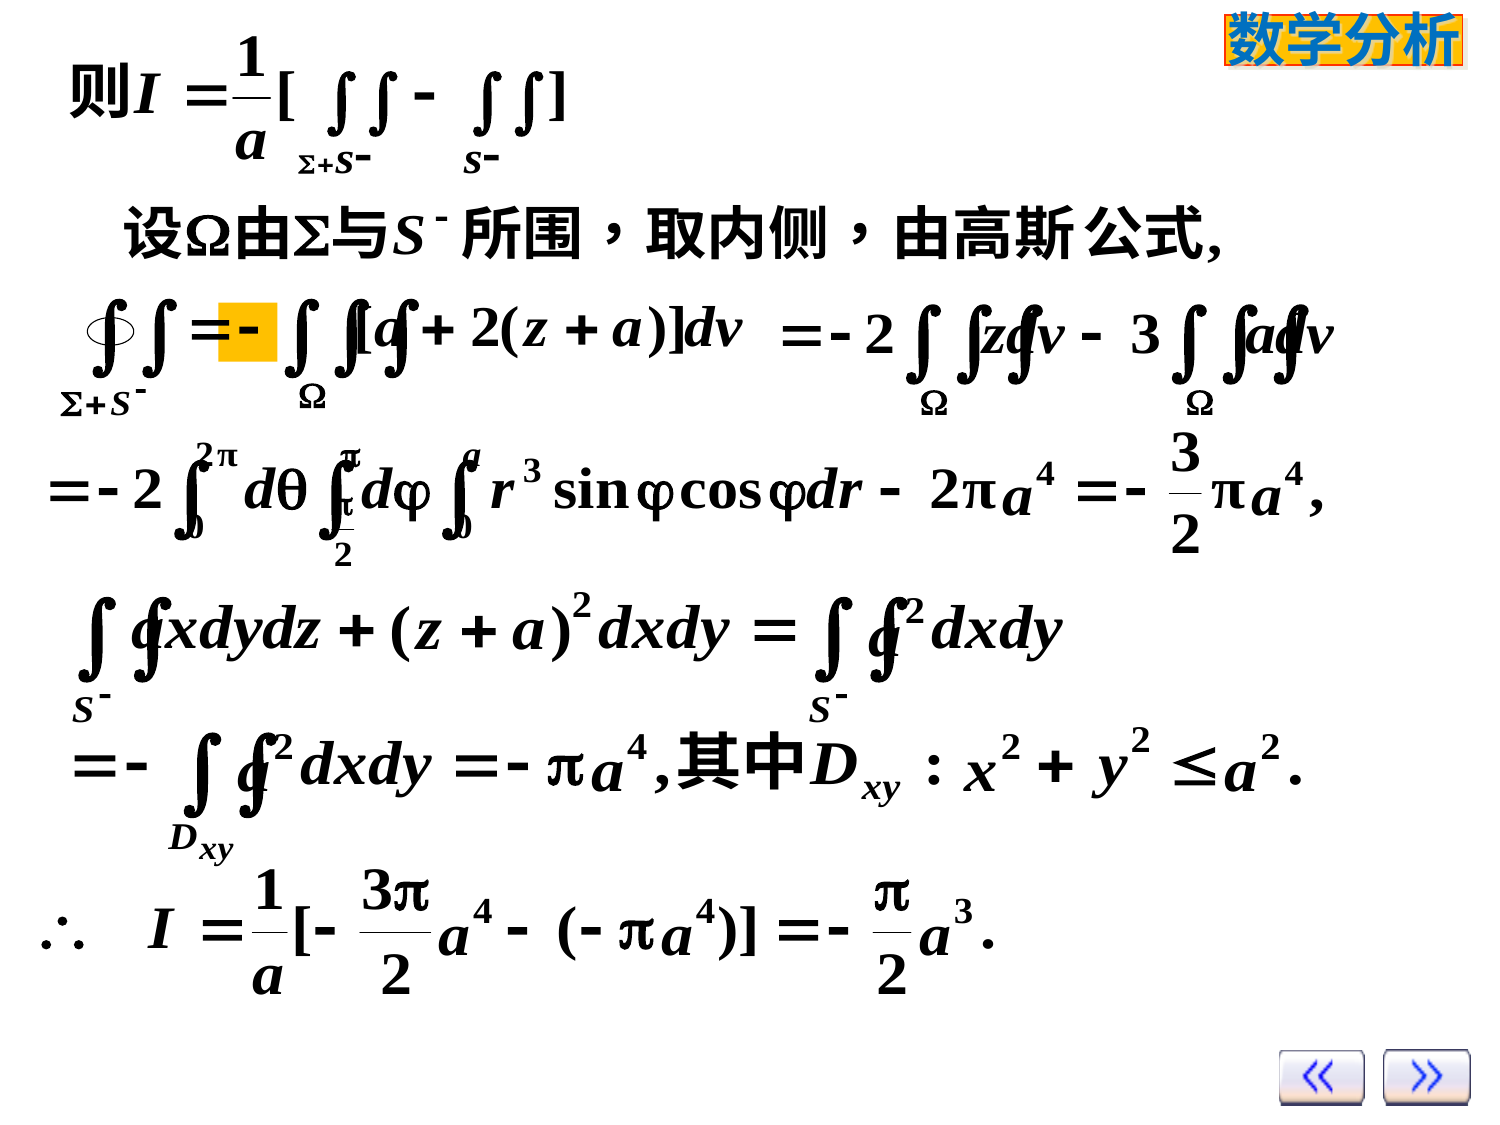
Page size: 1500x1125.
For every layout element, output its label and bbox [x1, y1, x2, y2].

text_box [64, 18, 574, 182]
text_box [64, 581, 1306, 873]
picture [1279, 1050, 1365, 1106]
text_box [40, 420, 1329, 572]
text_box [1251, 290, 1341, 420]
text_box [57, 196, 1247, 421]
picture [1383, 1049, 1471, 1106]
text_box [41, 857, 999, 1001]
